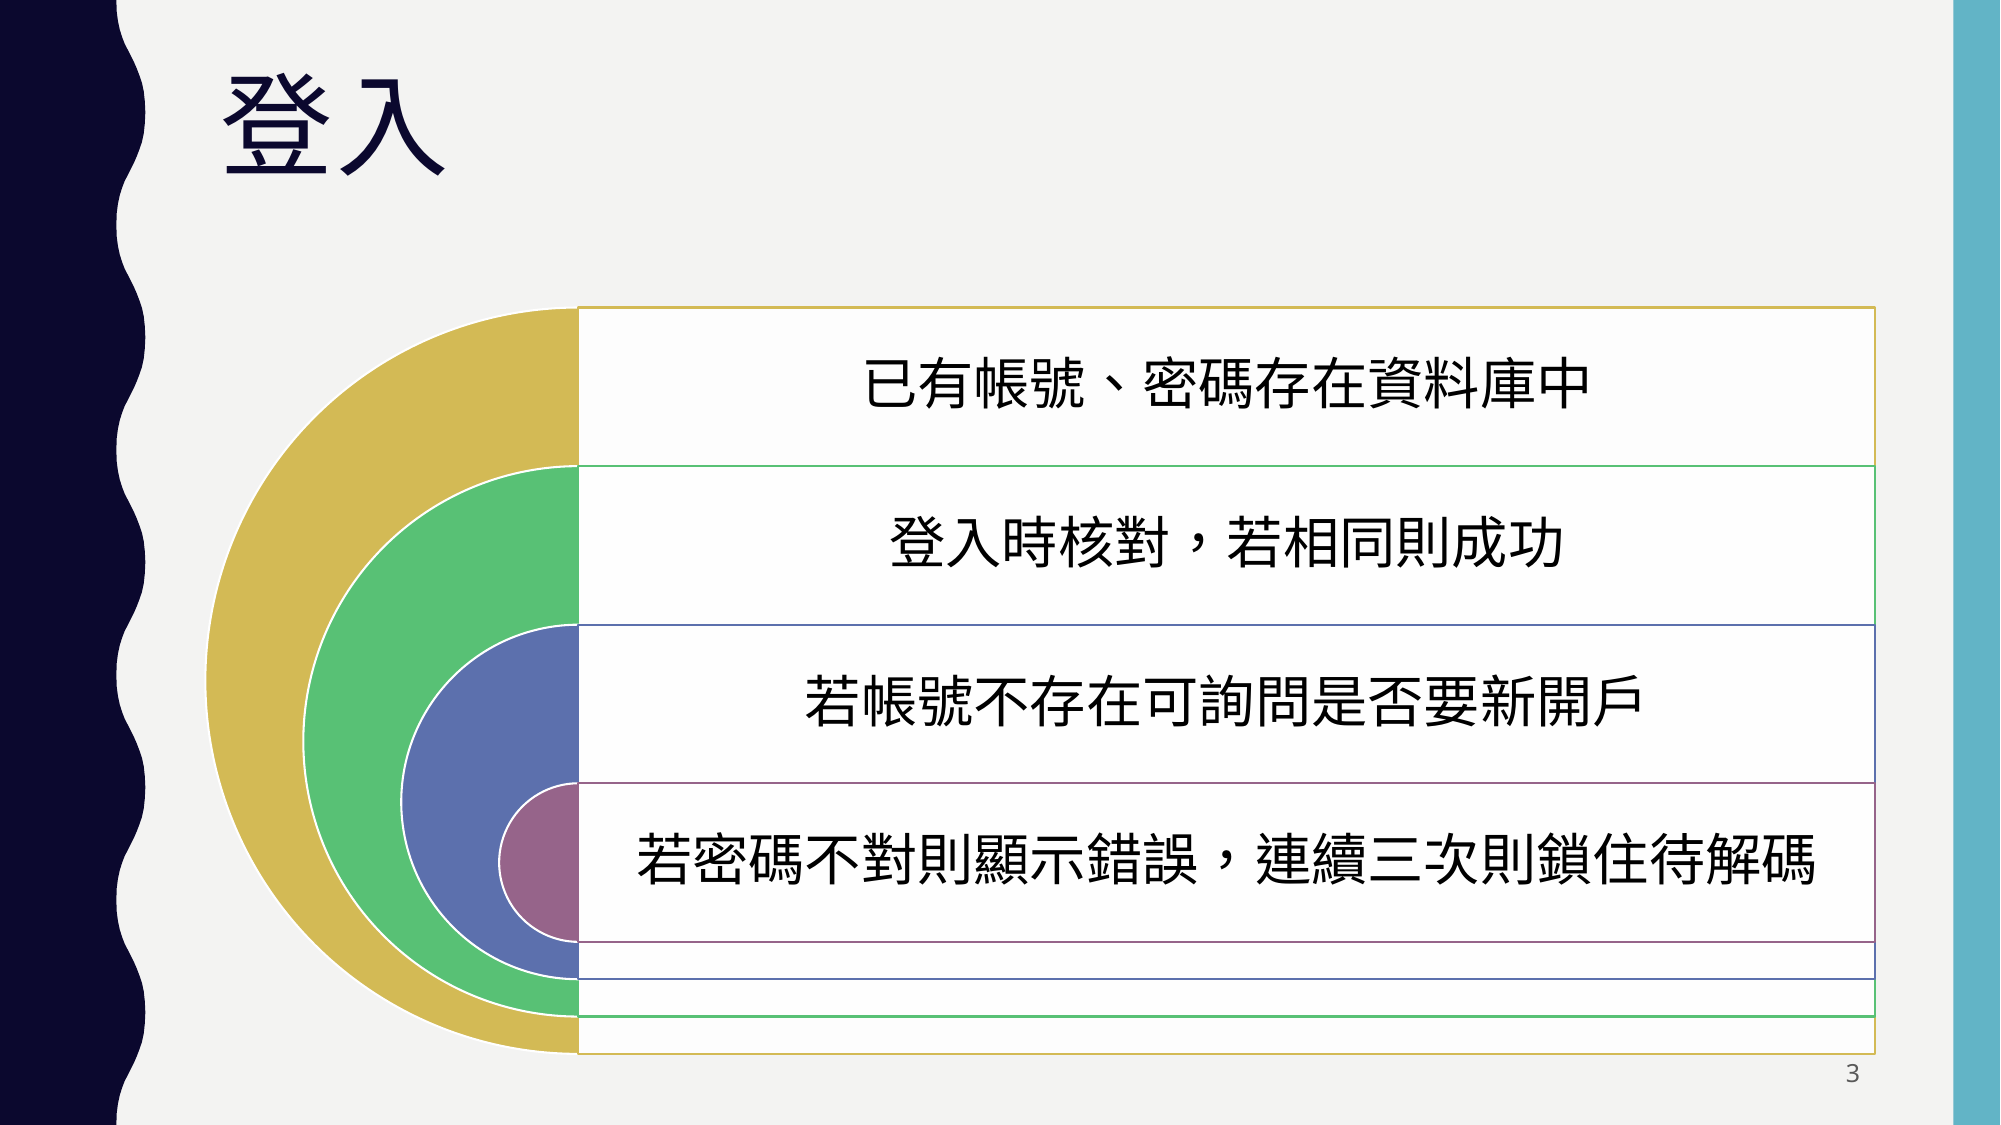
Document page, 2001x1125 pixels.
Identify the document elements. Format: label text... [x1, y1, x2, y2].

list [205, 307, 1875, 1054]
title 登入 [205, 62, 1875, 307]
slide_number 3 [1412, 1054, 1875, 1103]
